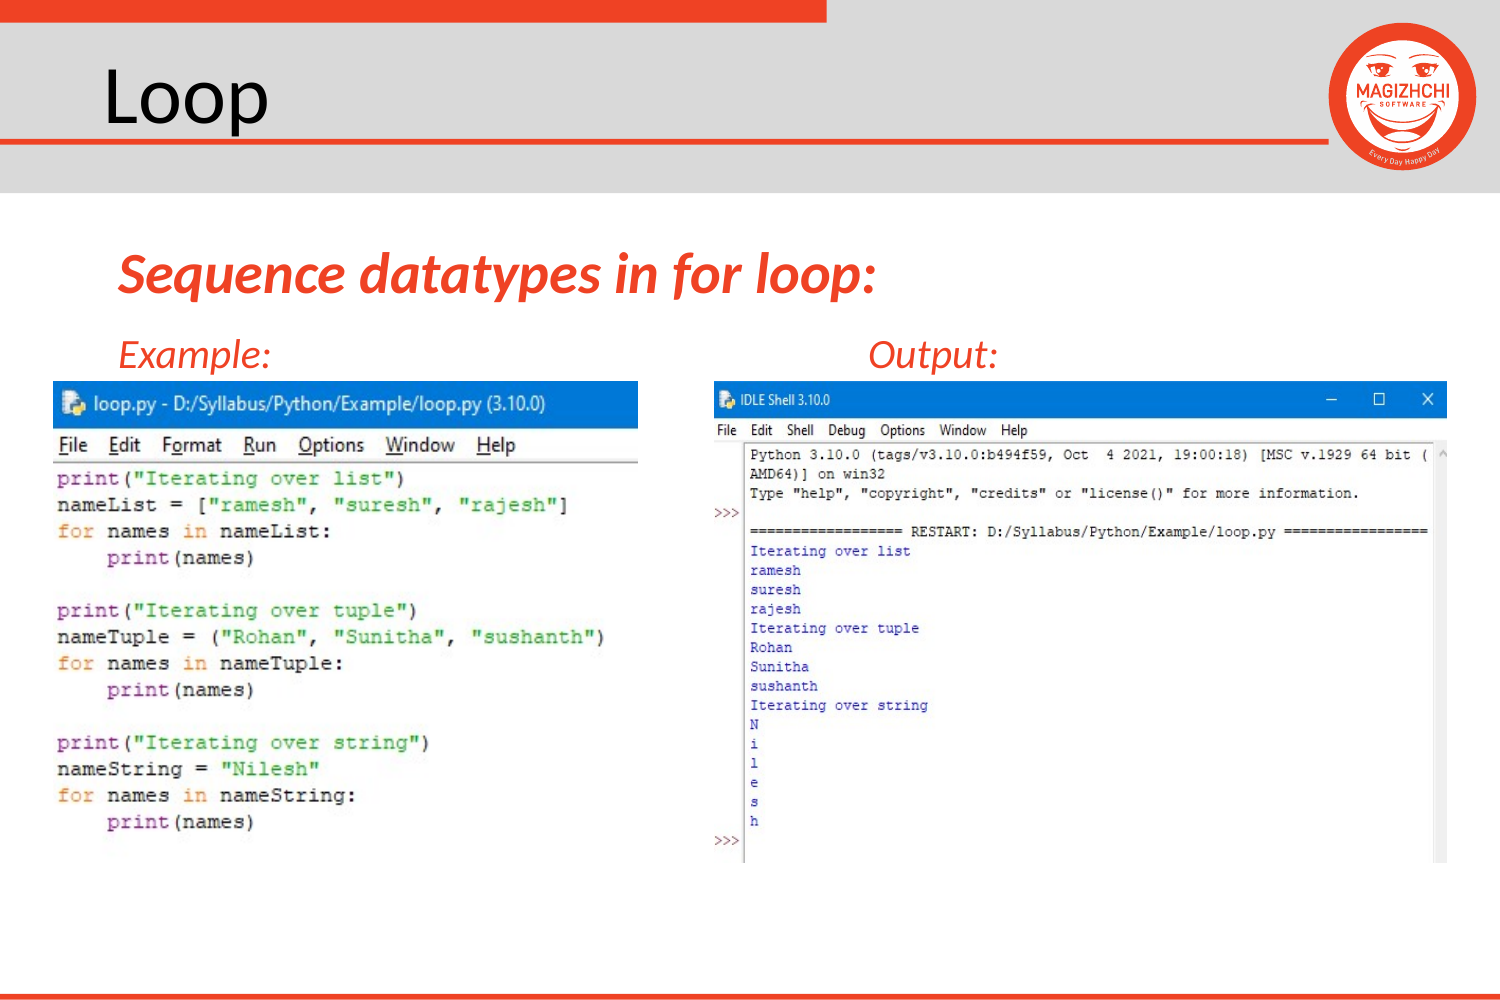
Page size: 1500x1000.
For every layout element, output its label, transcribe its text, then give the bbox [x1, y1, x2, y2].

list Sequence datatypes in for loop: Example: Output: [103, 228, 1397, 863]
picture [714, 381, 1447, 863]
picture [53, 381, 638, 863]
title Loop [88, 53, 1418, 140]
